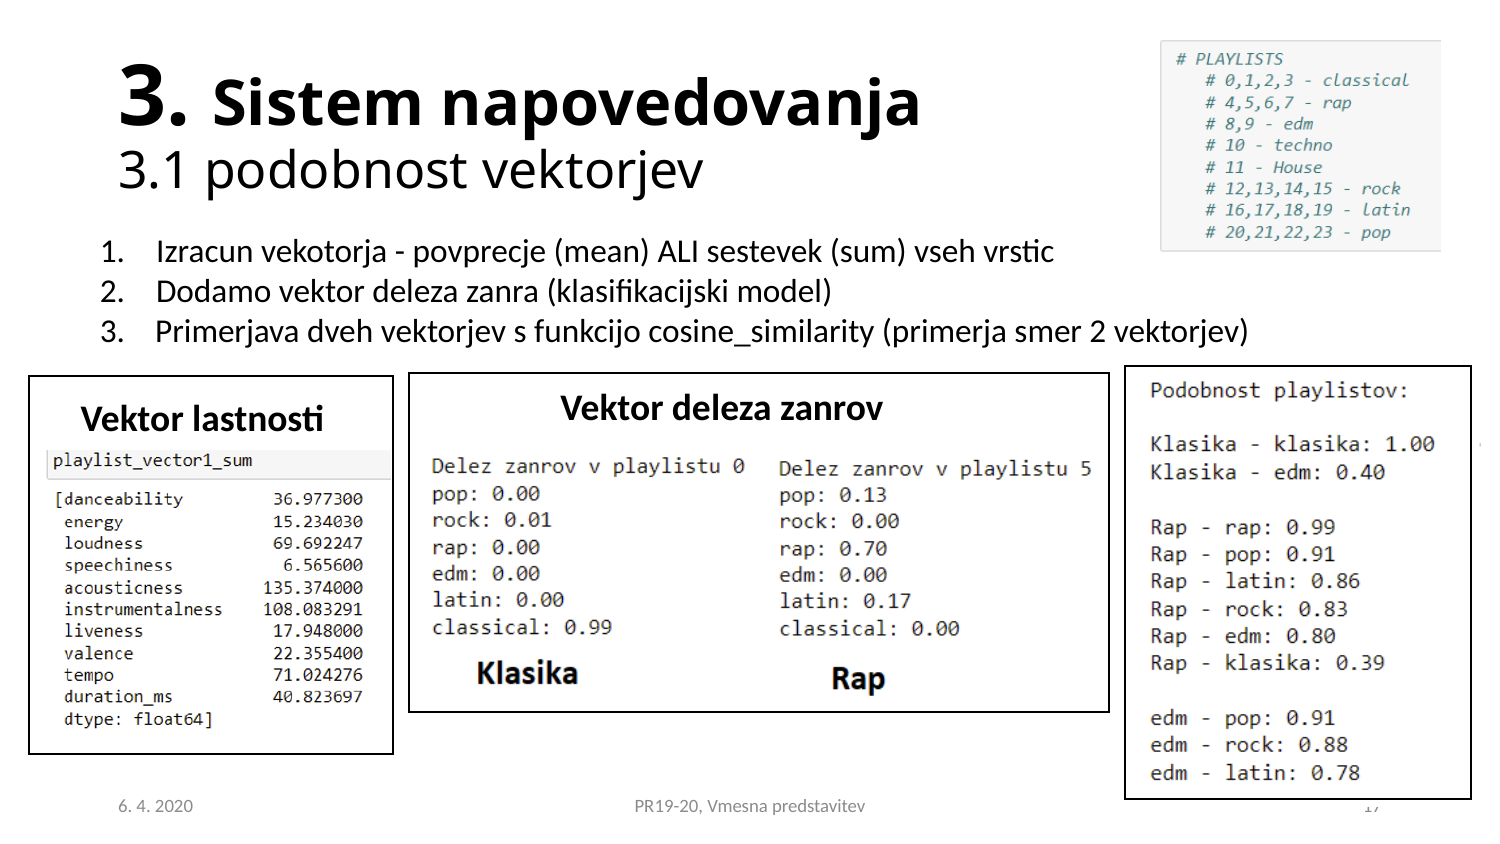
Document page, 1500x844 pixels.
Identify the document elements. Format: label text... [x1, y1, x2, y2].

slide_number 6. 4. 2020 [103, 782, 441, 827]
picture [43, 450, 391, 740]
picture [408, 360, 1481, 807]
text_box [1465, 713, 1472, 800]
slide_number 17 [1059, 782, 1397, 827]
text_box [28, 375, 394, 755]
text_box [1465, 365, 1472, 443]
text_box [408, 372, 1110, 443]
text_box Izracun vekotorja - povprecje (mean) ALI sestevek (sum) vseh vrstic Dodamo vektor deleza zanra (klasifikacijski model) 3. Primerjava dveh vektorjev s funkcijo cosine_similarity (primerja smer 2 vektorjev) [85, 222, 1266, 357]
picture [1154, 35, 1441, 258]
title 3. Sistem napovedovanja 3.1 podobnost vektorjev [103, 44, 1154, 208]
footer PR19-20, Vmesna predstavitev [496, 782, 1004, 827]
